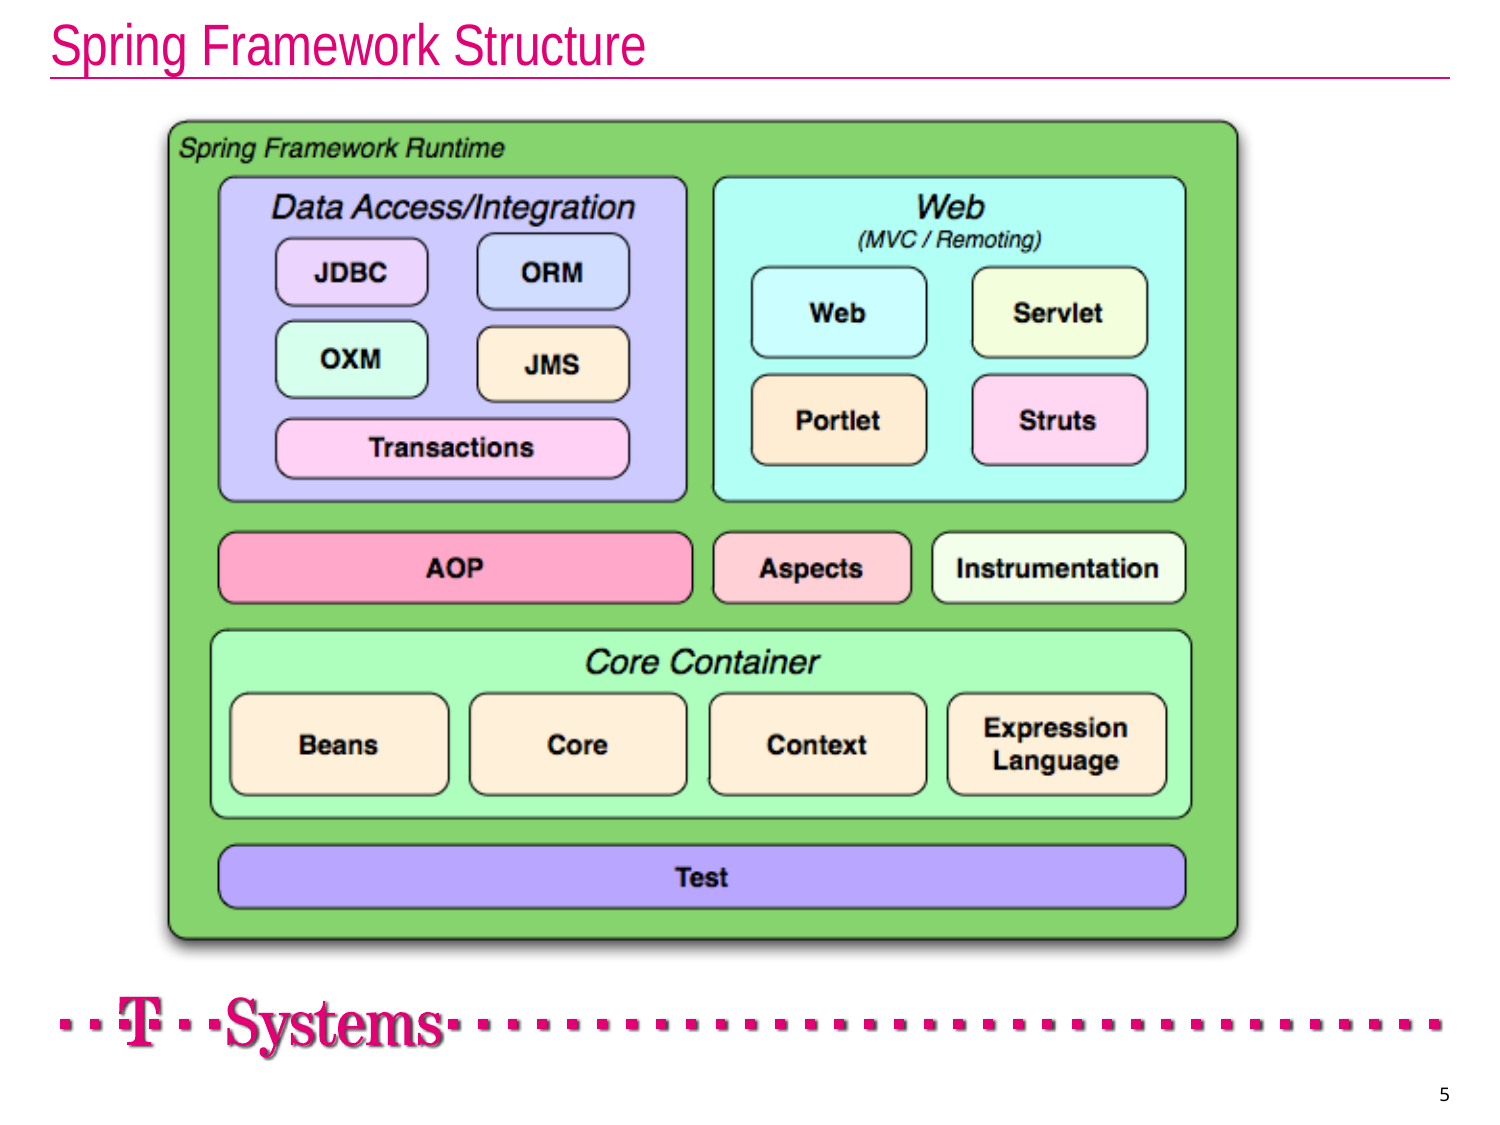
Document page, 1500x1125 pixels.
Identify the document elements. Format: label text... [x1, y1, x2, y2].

text_box 5 [1361, 1083, 1451, 1107]
title Spring Framework Structure [50, 14, 1450, 91]
picture [147, 108, 1259, 966]
